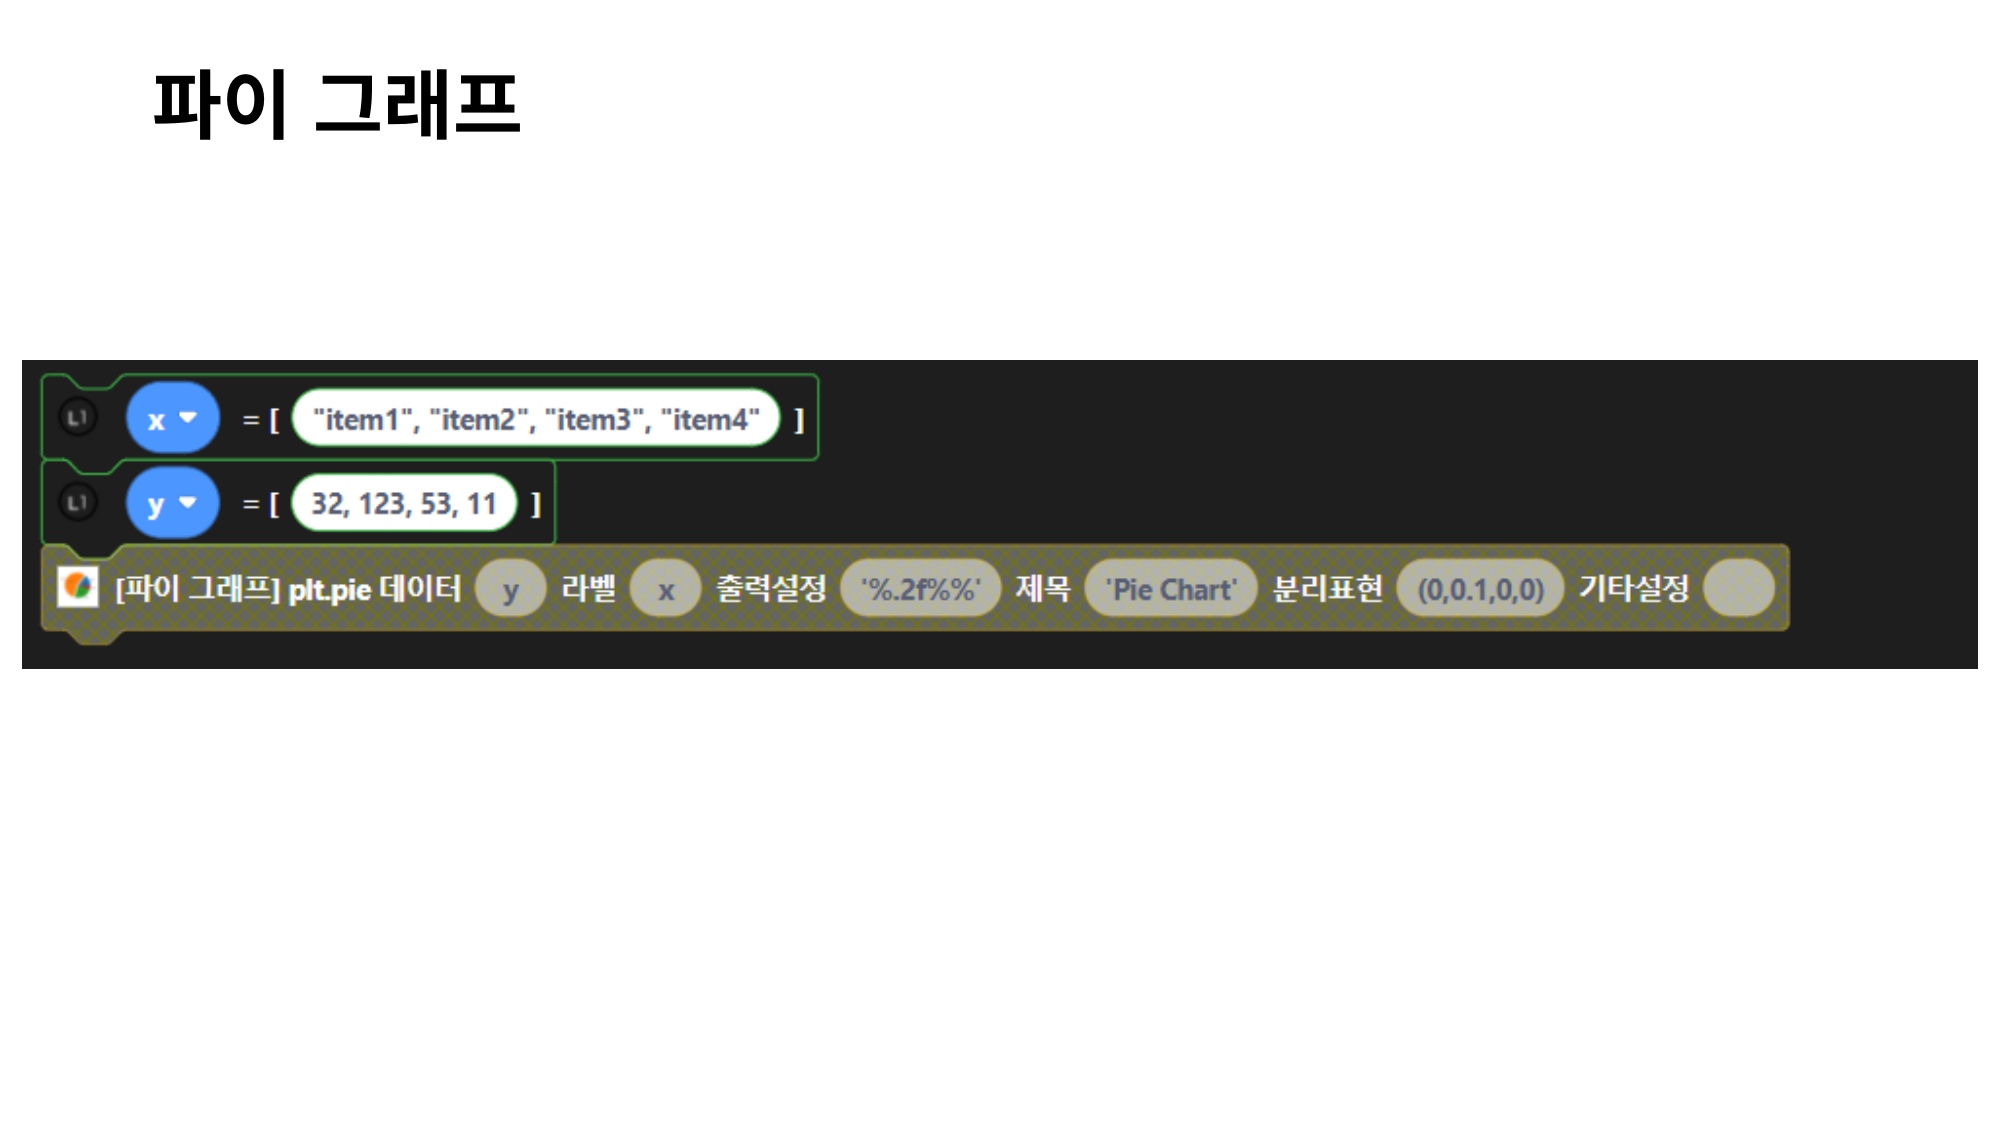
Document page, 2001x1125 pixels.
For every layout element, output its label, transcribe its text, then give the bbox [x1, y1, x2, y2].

picture [22, 360, 1978, 669]
title 파이 그래프 [137, 59, 1863, 158]
